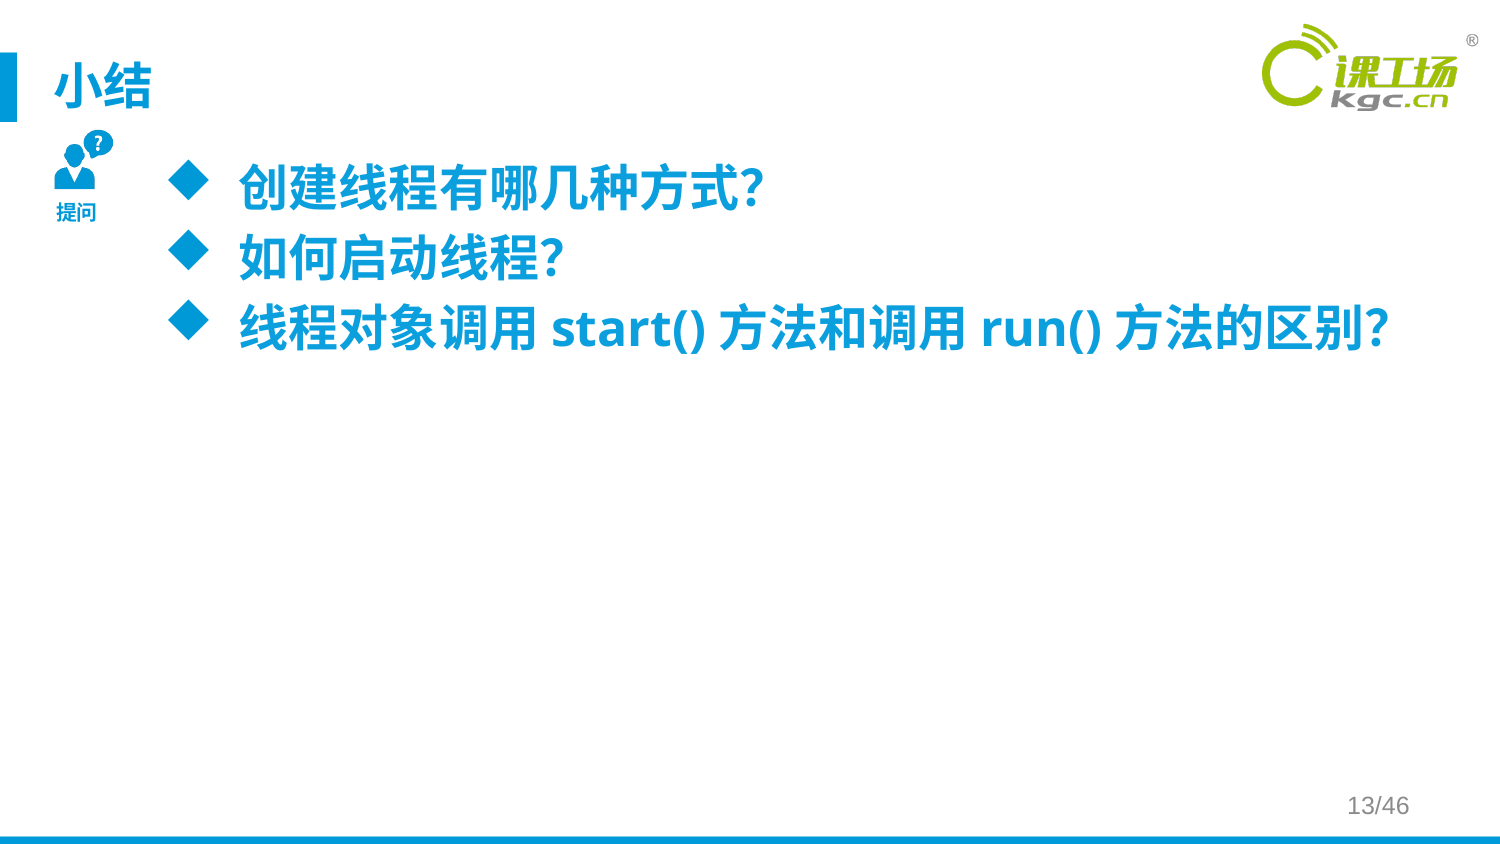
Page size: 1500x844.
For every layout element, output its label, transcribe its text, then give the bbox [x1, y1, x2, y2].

picture [0, 0, 1500, 836]
list 创建线程有哪几种方式？ 如何启动线程？ 线程对象调用start()方法和调用run()方法的区别？ [148, 149, 1483, 783]
slide_number 13/46 [1074, 782, 1425, 828]
title 小结 [52, 55, 231, 121]
text_box 提问 [41, 199, 113, 233]
